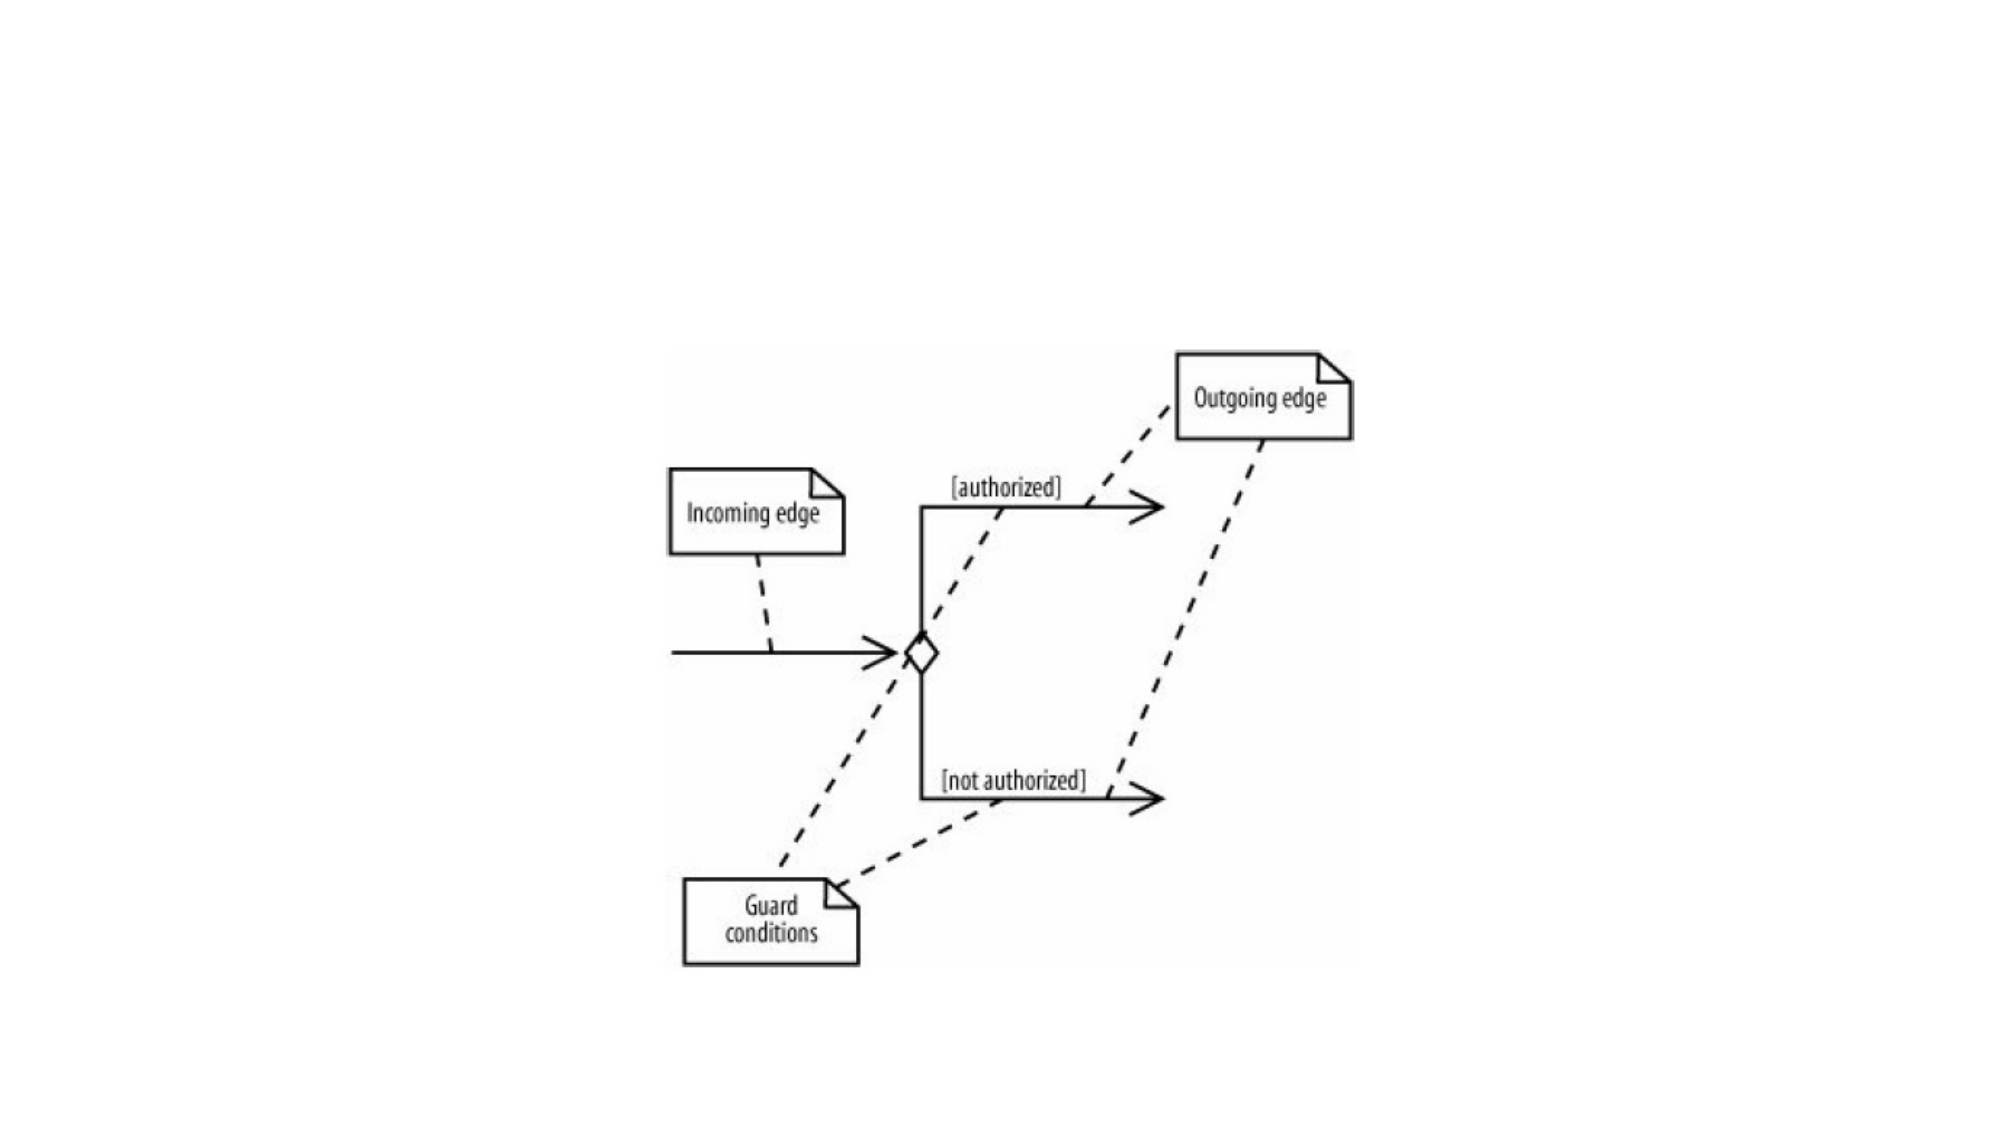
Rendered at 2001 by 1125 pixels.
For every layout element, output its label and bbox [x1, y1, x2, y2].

list [579, 299, 1420, 1014]
